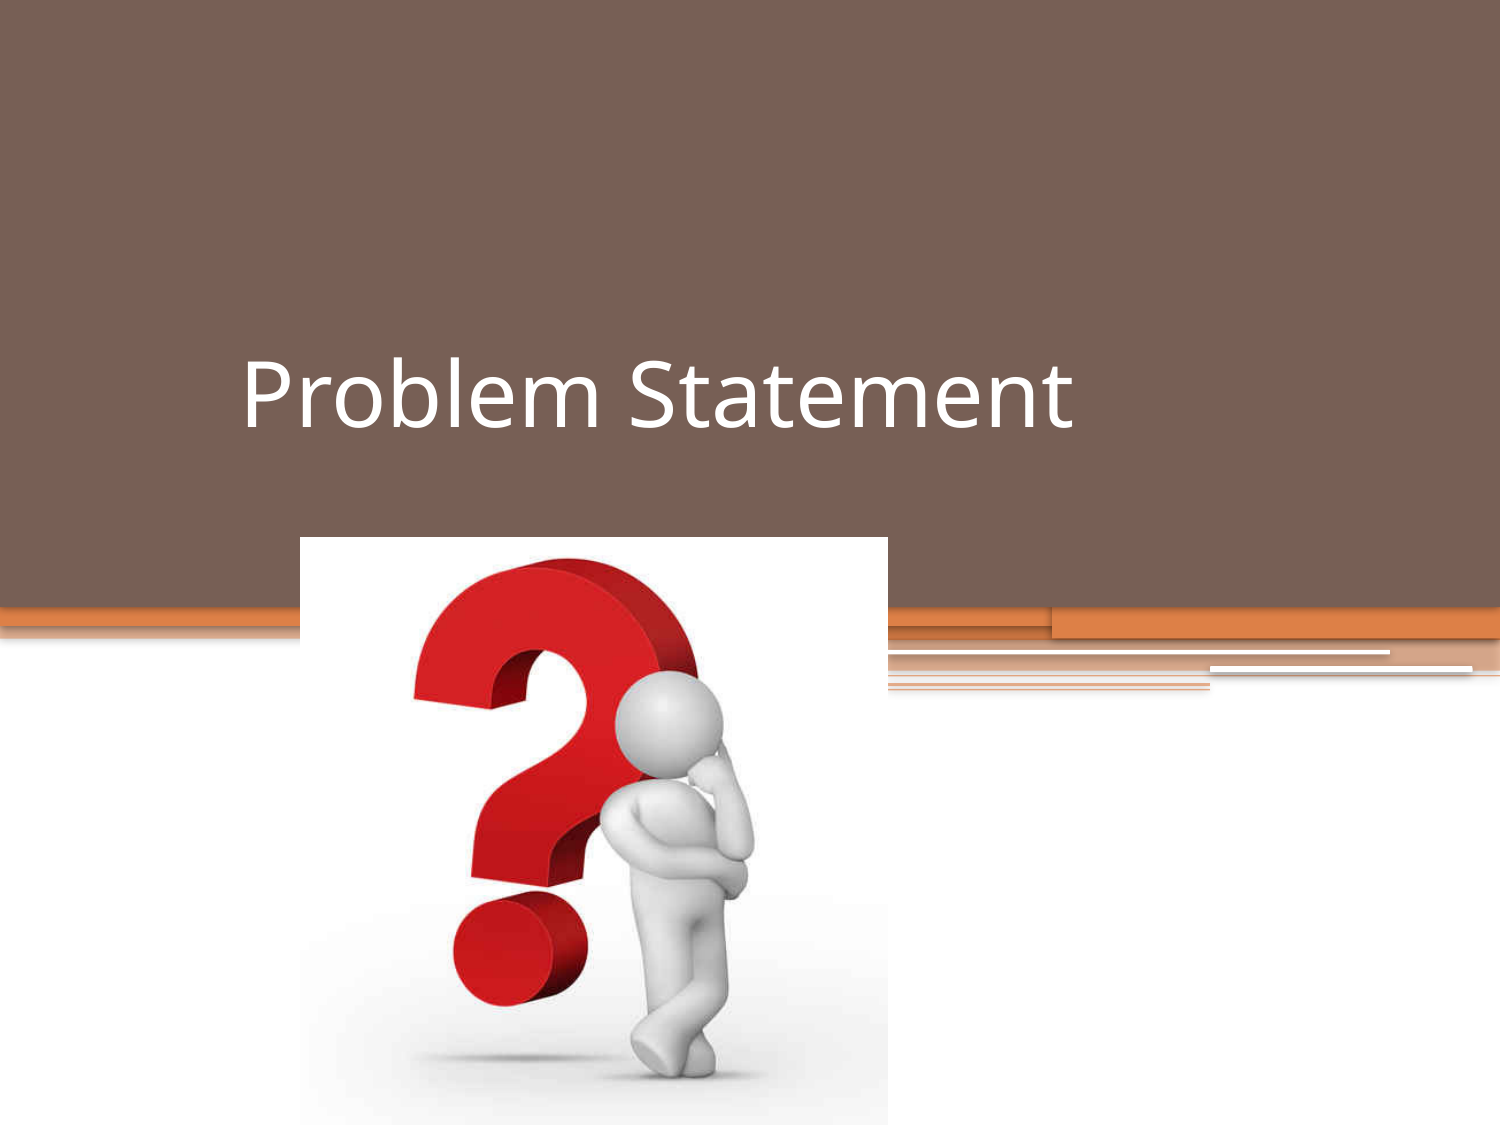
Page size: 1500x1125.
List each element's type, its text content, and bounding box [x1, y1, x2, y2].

picture [299, 537, 888, 1125]
title Problem Statement [225, 212, 1500, 454]
